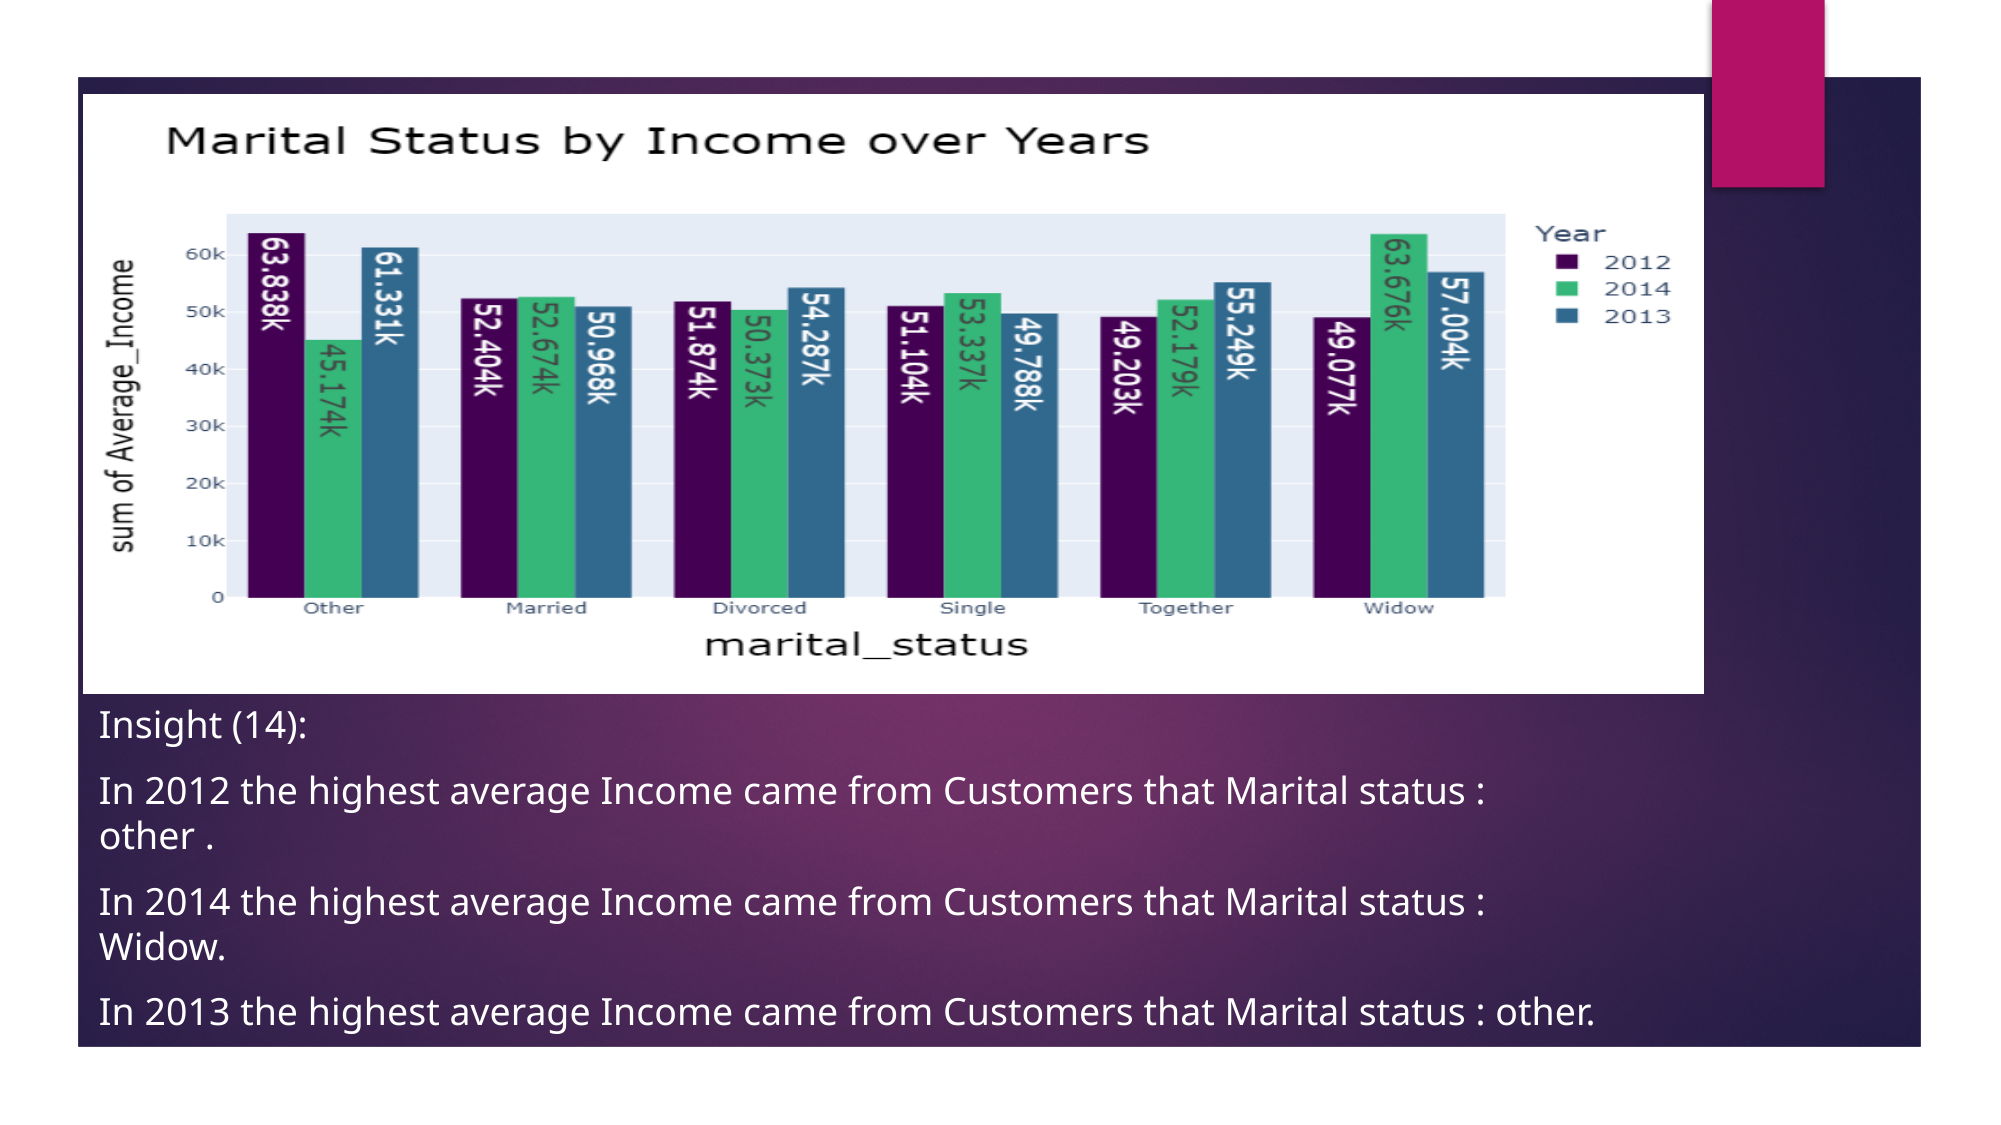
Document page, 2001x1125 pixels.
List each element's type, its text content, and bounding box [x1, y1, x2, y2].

picture [83, 94, 1704, 694]
subtitle Insight (14): In 2012 the highest average Income came from Customers that Marital status : other . In 2014 the highest average Income came from Customers that Marital status : Widow. In 2013 the highest average Income came from Customers that Marital status : other. [83, 703, 1626, 1052]
